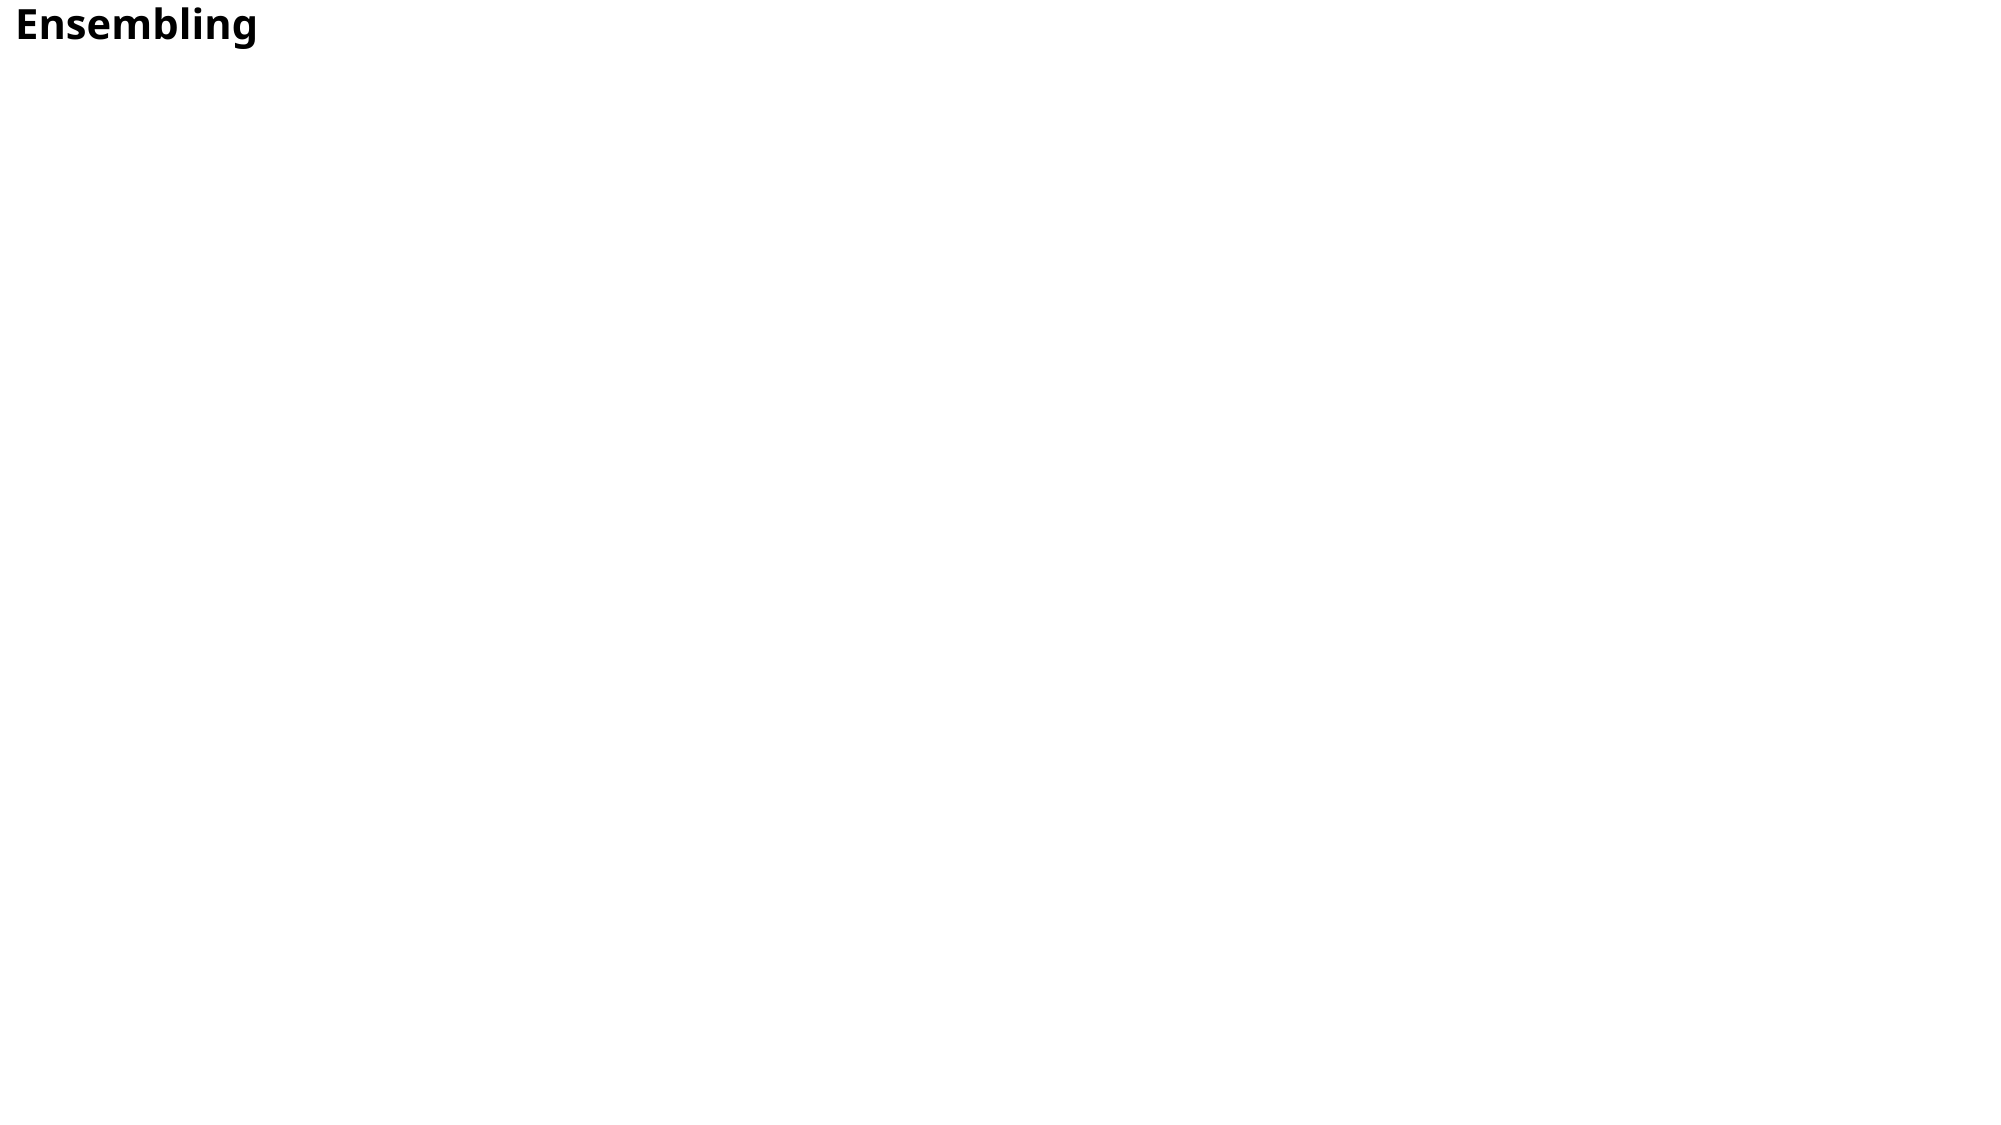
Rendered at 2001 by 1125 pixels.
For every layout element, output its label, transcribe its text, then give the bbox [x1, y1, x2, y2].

title Ensembling [0, 0, 2000, 53]
